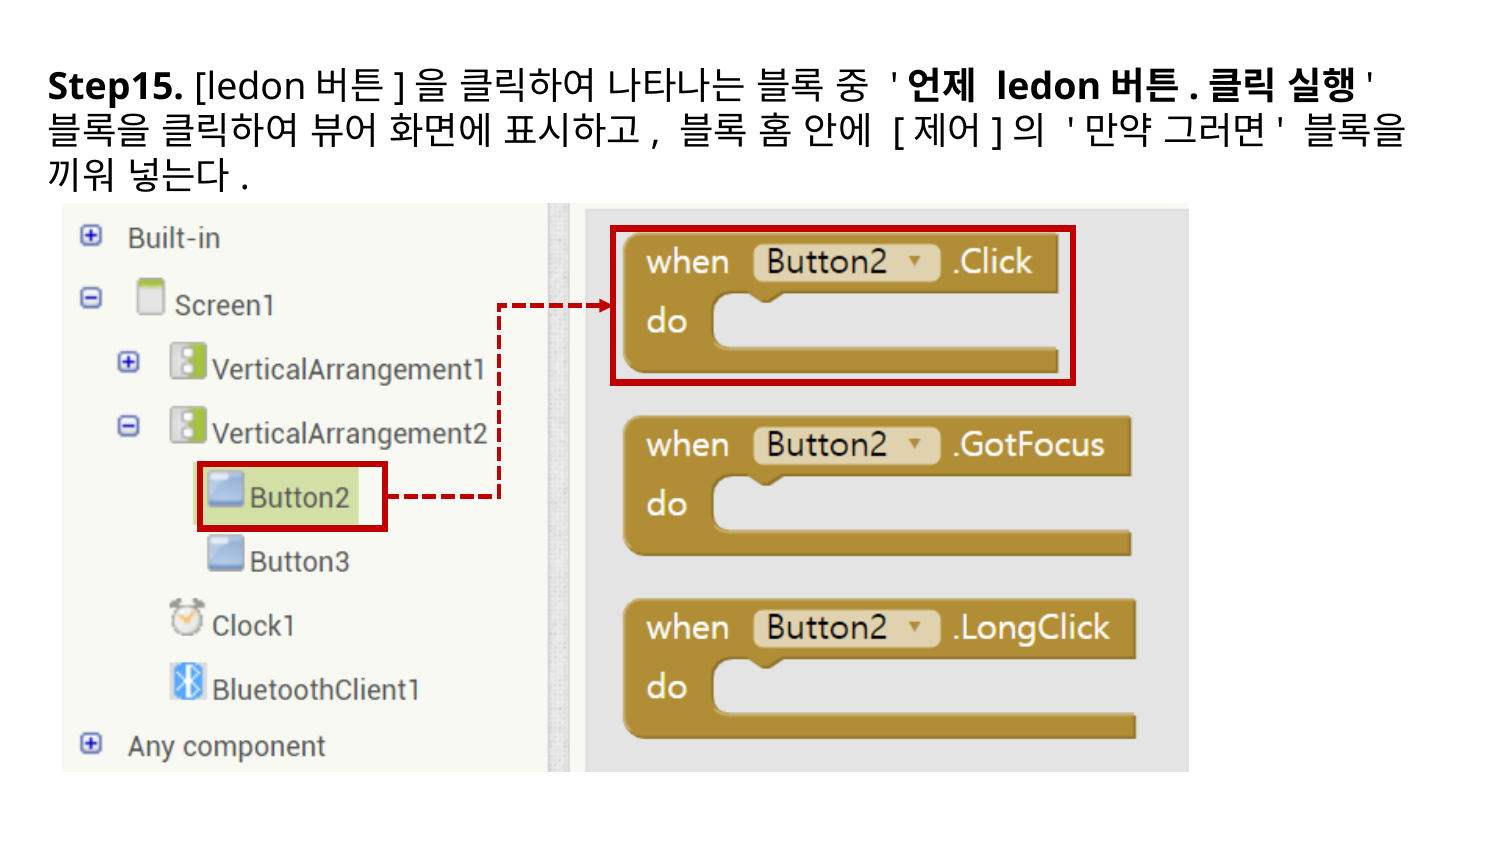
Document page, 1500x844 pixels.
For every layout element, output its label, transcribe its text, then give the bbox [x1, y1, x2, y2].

picture [62, 203, 1189, 773]
text_box Step15. [ledon버튼]을 클릭하여 나타나는 블록 중 '언제 ledon버튼.클릭 실행' 블록을 클릭하여 뷰어 화면에 표시하고, 블록 홈 안에 [제어]의 '만약 그러면' 블록을 끼워 넣는다. [33, 54, 1500, 205]
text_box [384, 305, 614, 497]
